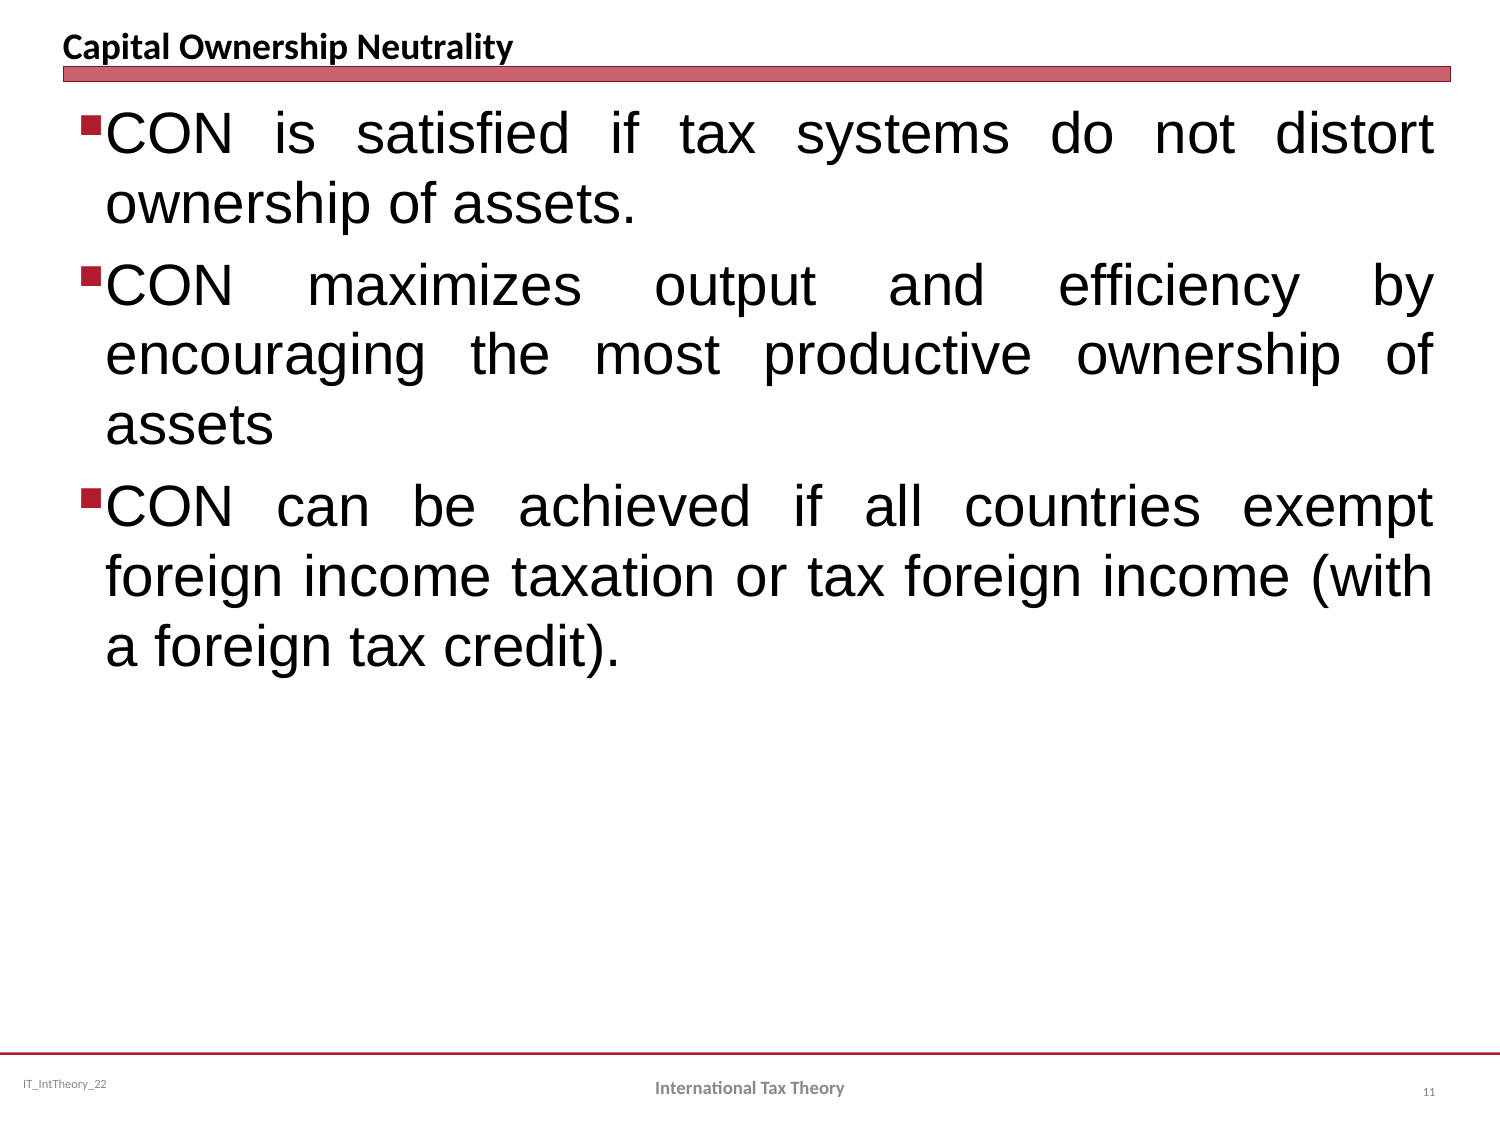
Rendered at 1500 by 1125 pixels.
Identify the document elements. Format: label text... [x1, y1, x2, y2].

footer International Tax Theory [512, 1056, 988, 1117]
title Capital Ownership Neutrality [62, 6, 1451, 67]
slide_number 11 [1375, 1061, 1451, 1122]
list CON is satisfied if tax systems do not distort ownership of assets. CON maximizes output and efficiency by encouraging the most productive ownership of assets CON can be achieved if all countries exempt foreign income taxation or tax foreign income (with a foreign tax credit). [63, 87, 1451, 1041]
